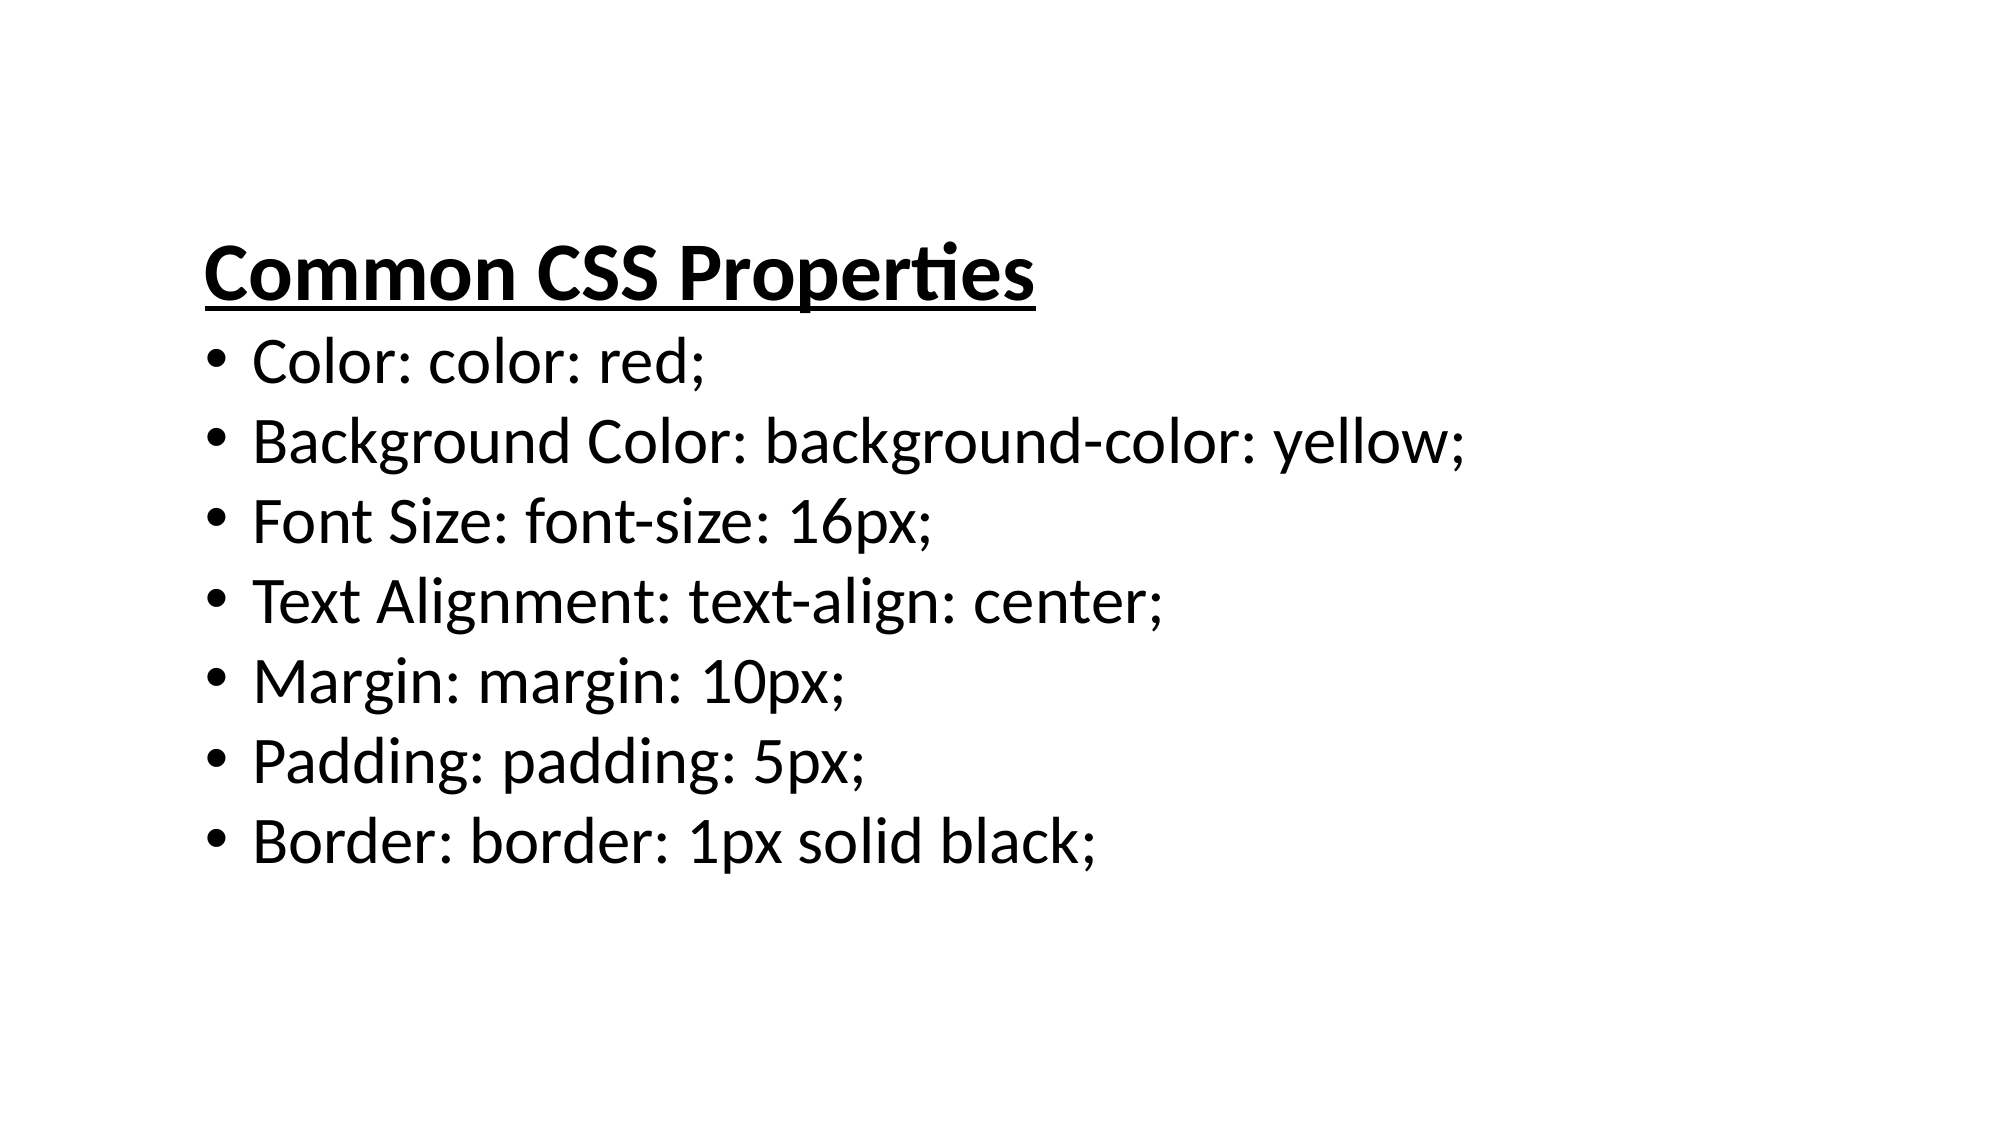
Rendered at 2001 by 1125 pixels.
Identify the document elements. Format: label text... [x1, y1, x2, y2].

text_box Common CSS Properties Color: color: red; Background Color: background-color: yellow; Font Size: font-size: 16px; Text Alignment: text-align: center; Margin: margin: 10px; Padding: padding: 5px; Border: border: 1px solid black; [190, 209, 1810, 884]
